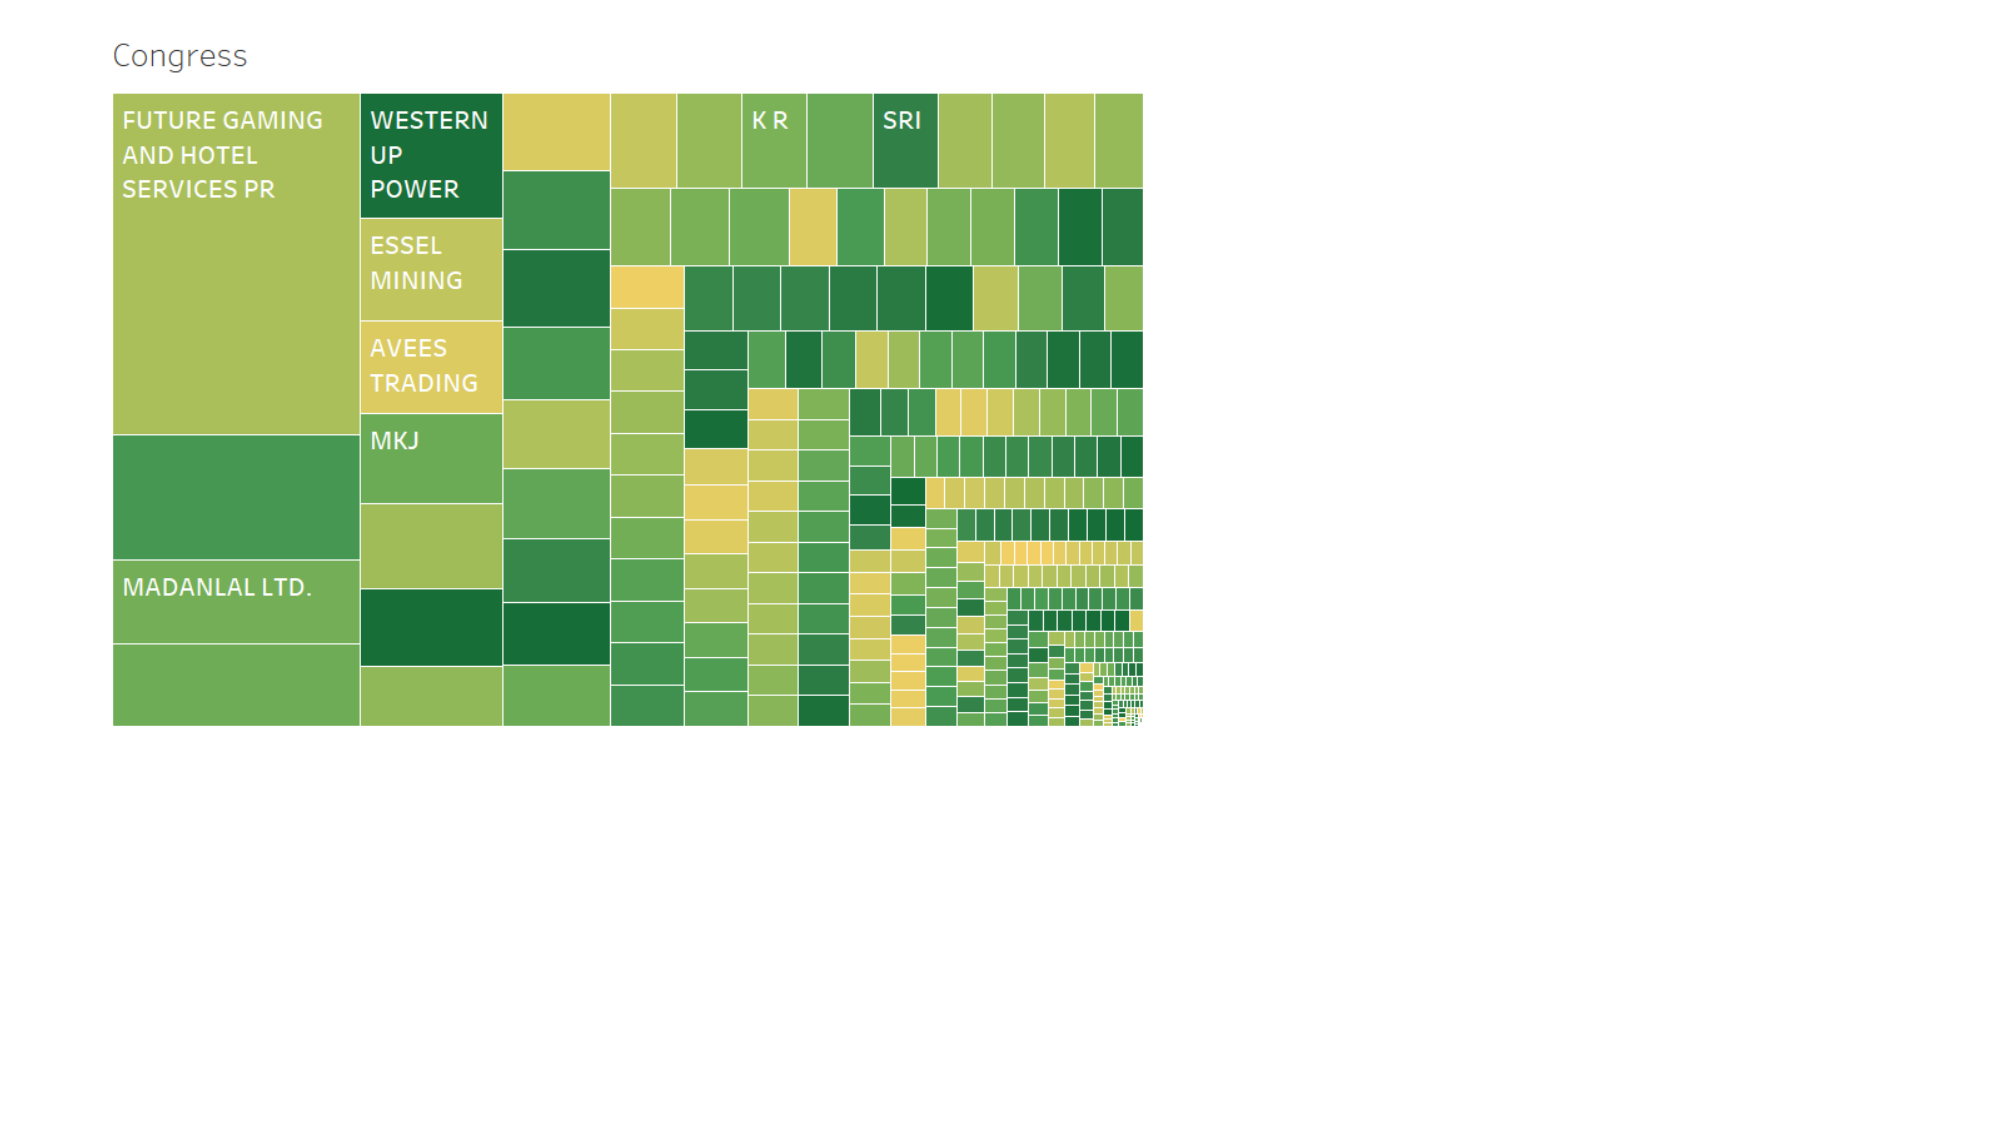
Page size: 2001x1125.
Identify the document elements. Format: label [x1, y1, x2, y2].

picture [106, 25, 1148, 736]
